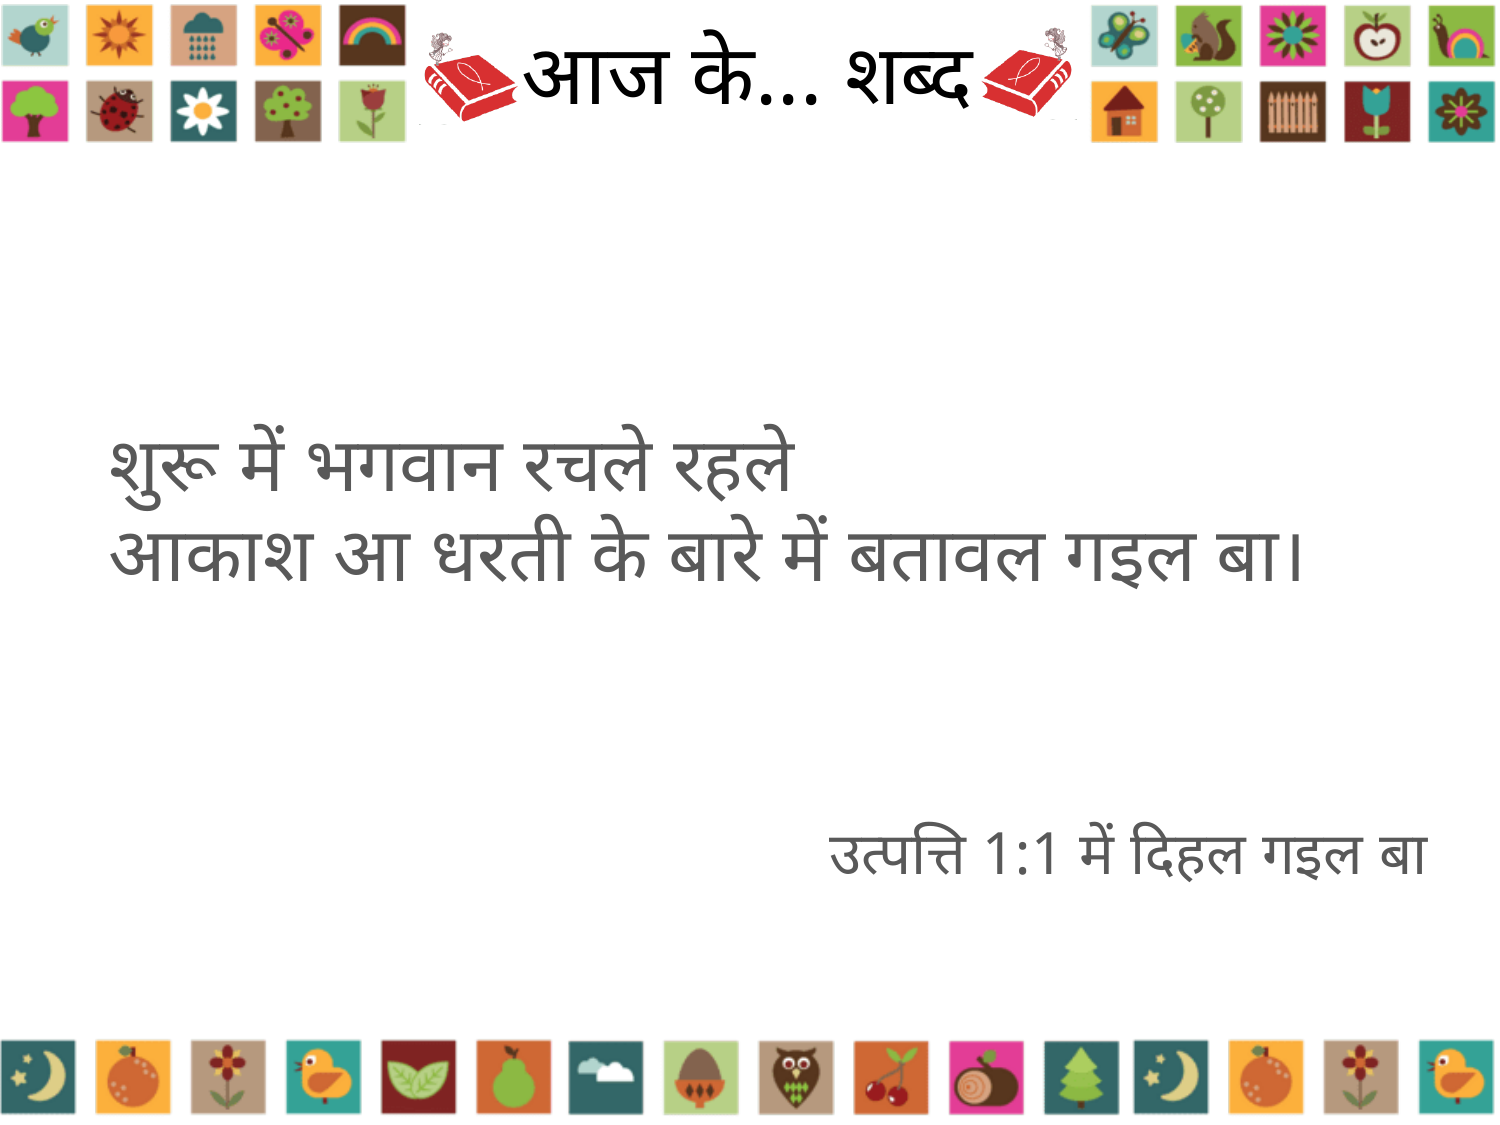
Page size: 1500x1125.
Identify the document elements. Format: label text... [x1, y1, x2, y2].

text_box उत्पत्ति 1:1 में दिहल गइल बा [812, 809, 1445, 894]
picture [0, 3, 550, 150]
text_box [0, 1028, 1500, 1118]
text_box शुरू में भगवान रचले रहले आकाश आ धरती के बारे में बतावल गइल बा। [94, 408, 1441, 604]
text_box आज के... शब्द [425, 13, 1077, 129]
picture [950, 3, 1500, 150]
